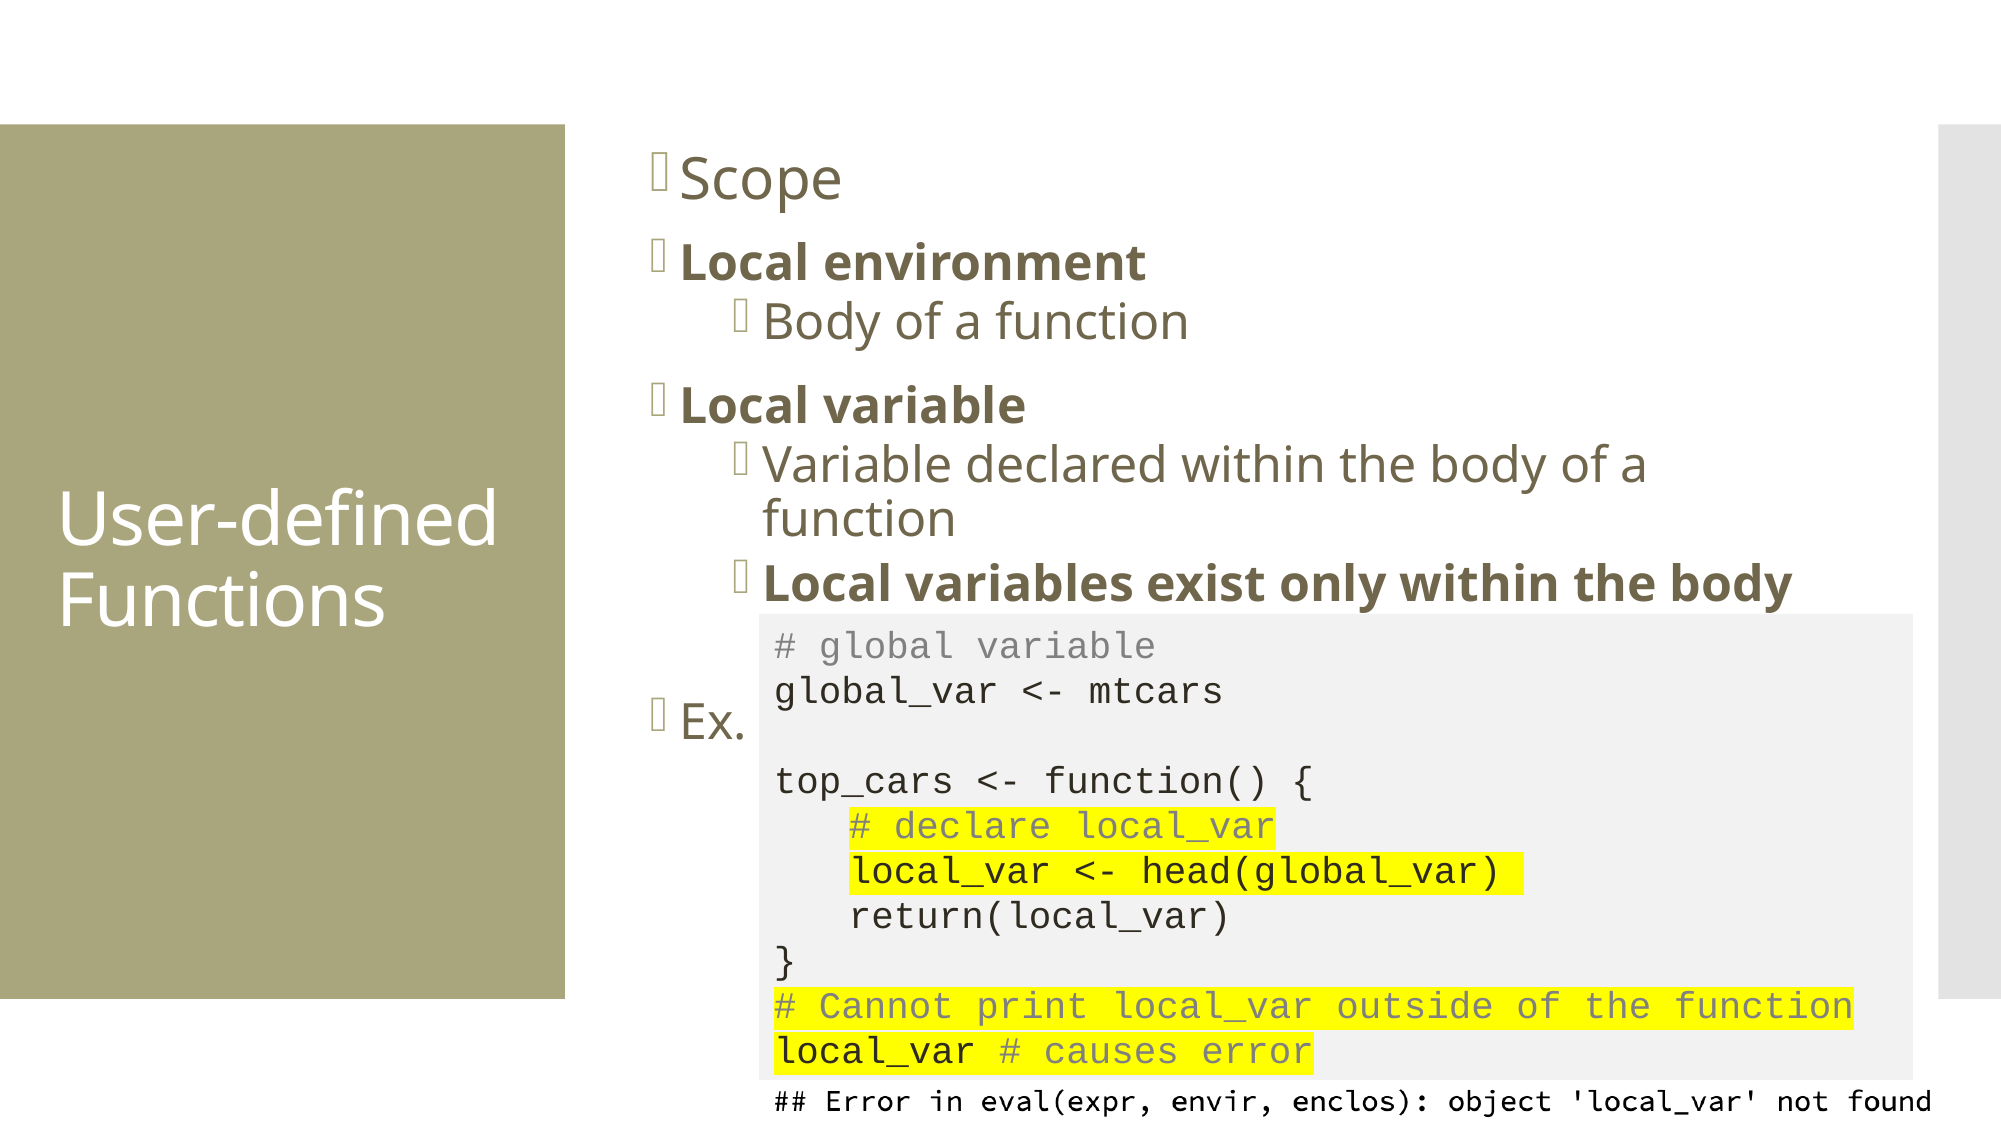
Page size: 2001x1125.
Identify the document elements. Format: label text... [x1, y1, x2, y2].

list Scope Local environment Body of a function Local variable Variable declared within the body of a function Local variables exist only within the body of the function in which they are declared Ex. [634, 141, 1835, 982]
text_box # global variable global_var <- mtcars top_cars <- function() { # declare local_var local_var <- head(global_var) return(local_var) } # Cannot print local_var outside of the function local_var # causes error [758, 613, 1914, 1080]
picture [758, 1080, 1960, 1125]
title User-defined Functions [41, 184, 525, 940]
